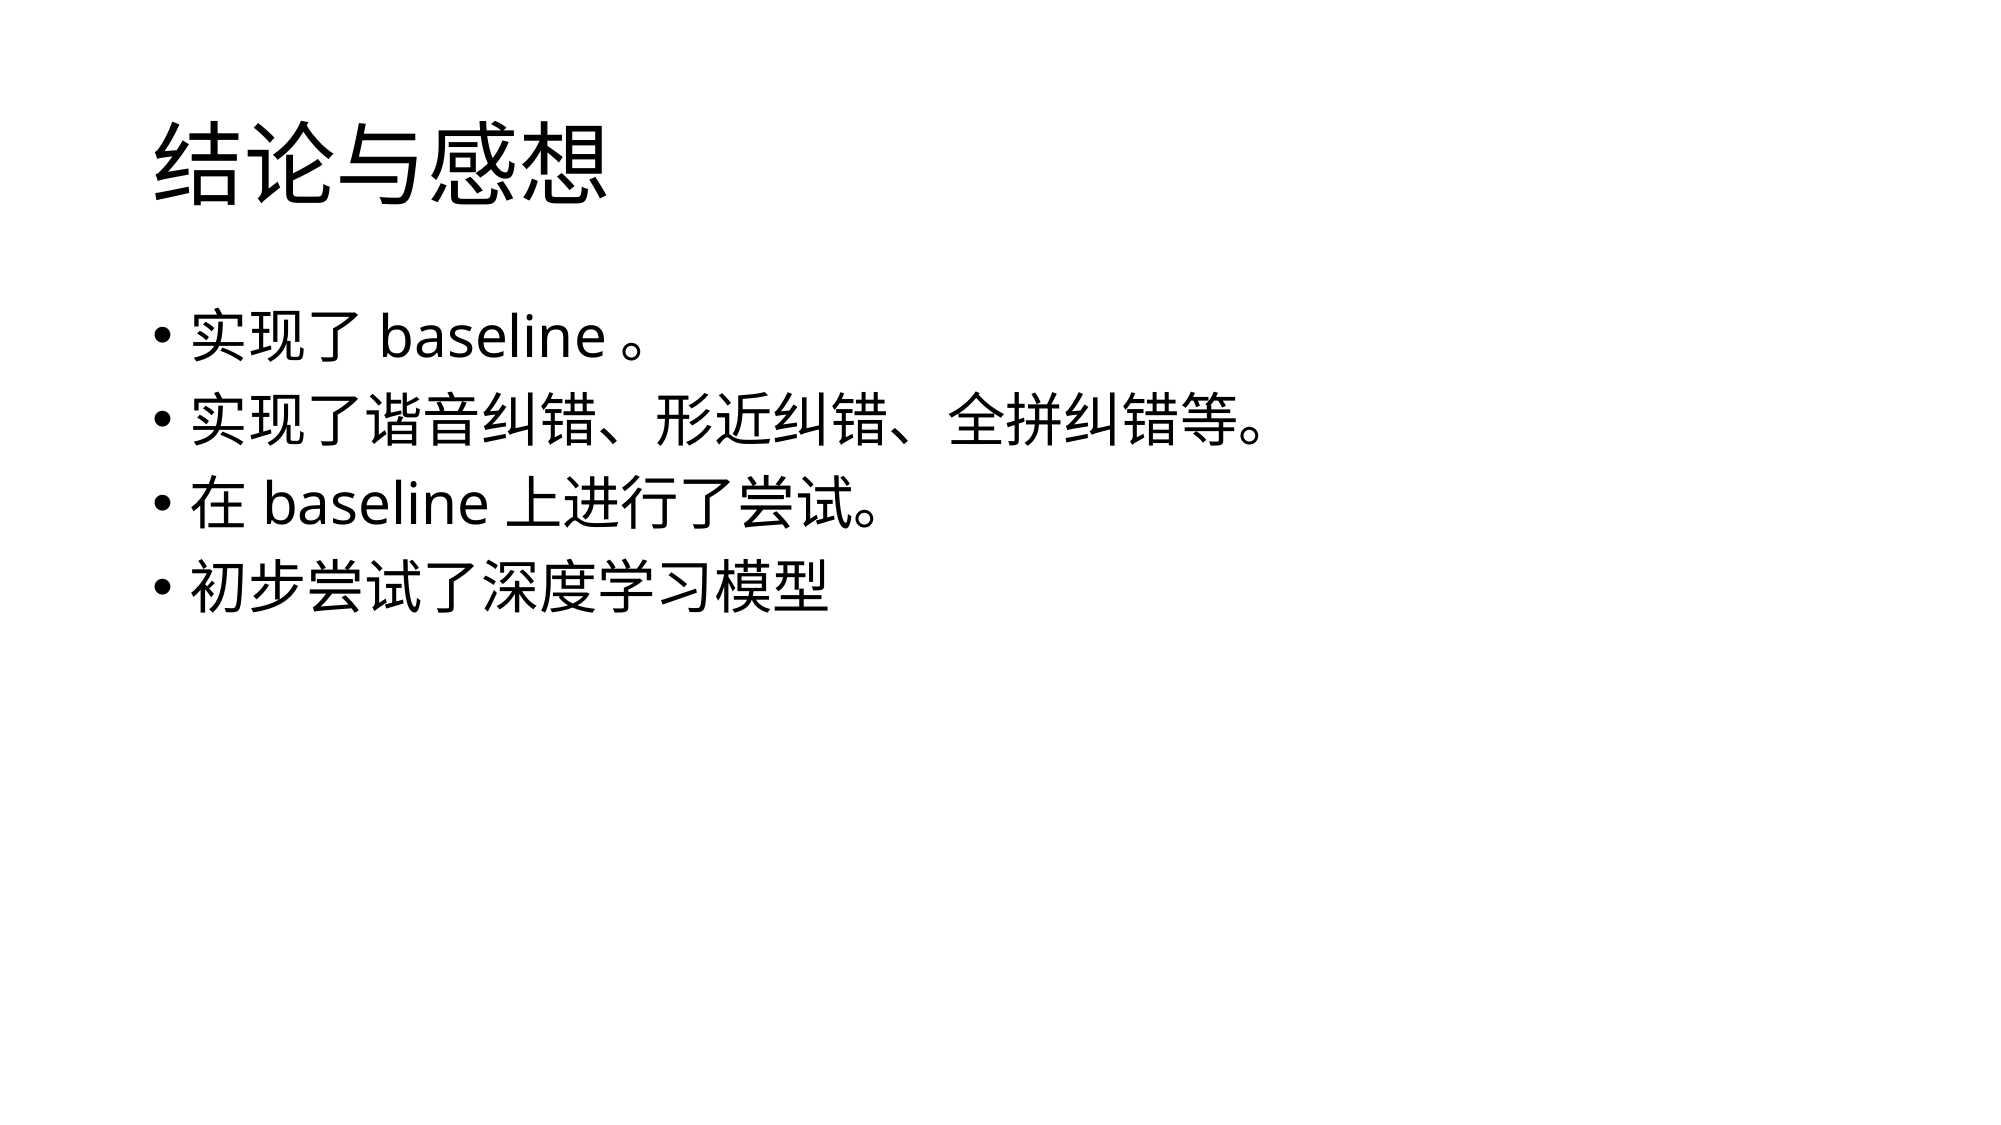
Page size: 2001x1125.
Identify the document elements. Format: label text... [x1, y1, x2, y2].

title 结论与感想 [137, 59, 1863, 278]
list 实现了baseline。 实现了谐音纠错、形近纠错、全拼纠错等。 在baseline上进行了尝试。 初步尝试了深度学习模型 [137, 299, 1863, 1014]
